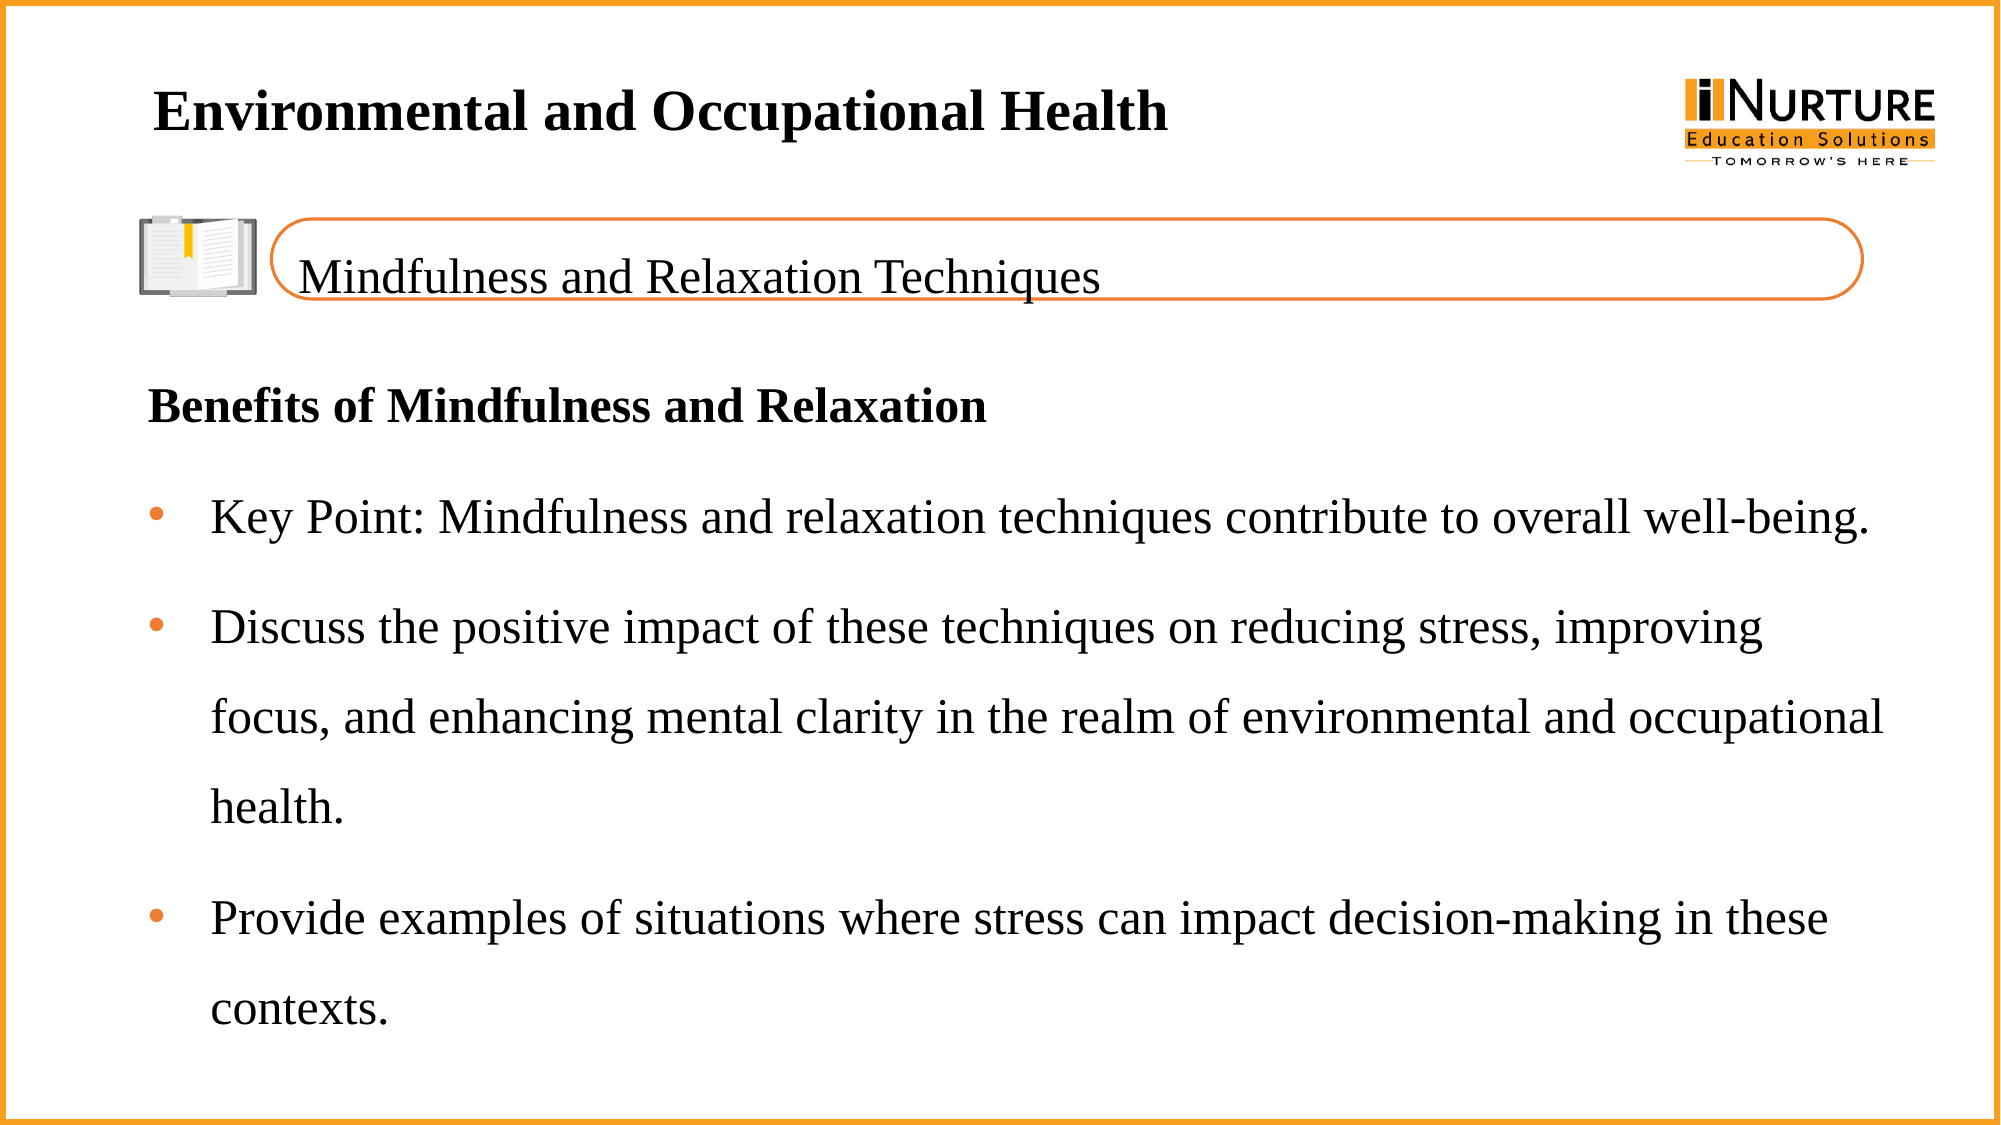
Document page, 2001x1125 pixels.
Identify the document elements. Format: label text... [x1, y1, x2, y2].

list Benefits of Mindfulness and Relaxation Key Point: Mindfulness and relaxation techniques contribute to overall well-being. Discuss the positive impact of these techniques on reducing stress, improving focus, and enhancing mental clarity in the realm of environmental and occupational health. Provide examples of situations where stress can impact decision-making in these contexts. [120, 334, 1912, 1088]
picture [1665, 57, 1960, 184]
list Environmental and Occupational Health [101, 72, 1656, 184]
picture [122, 184, 274, 334]
text_box Mindfulness and Relaxation Techniques [271, 218, 1863, 299]
